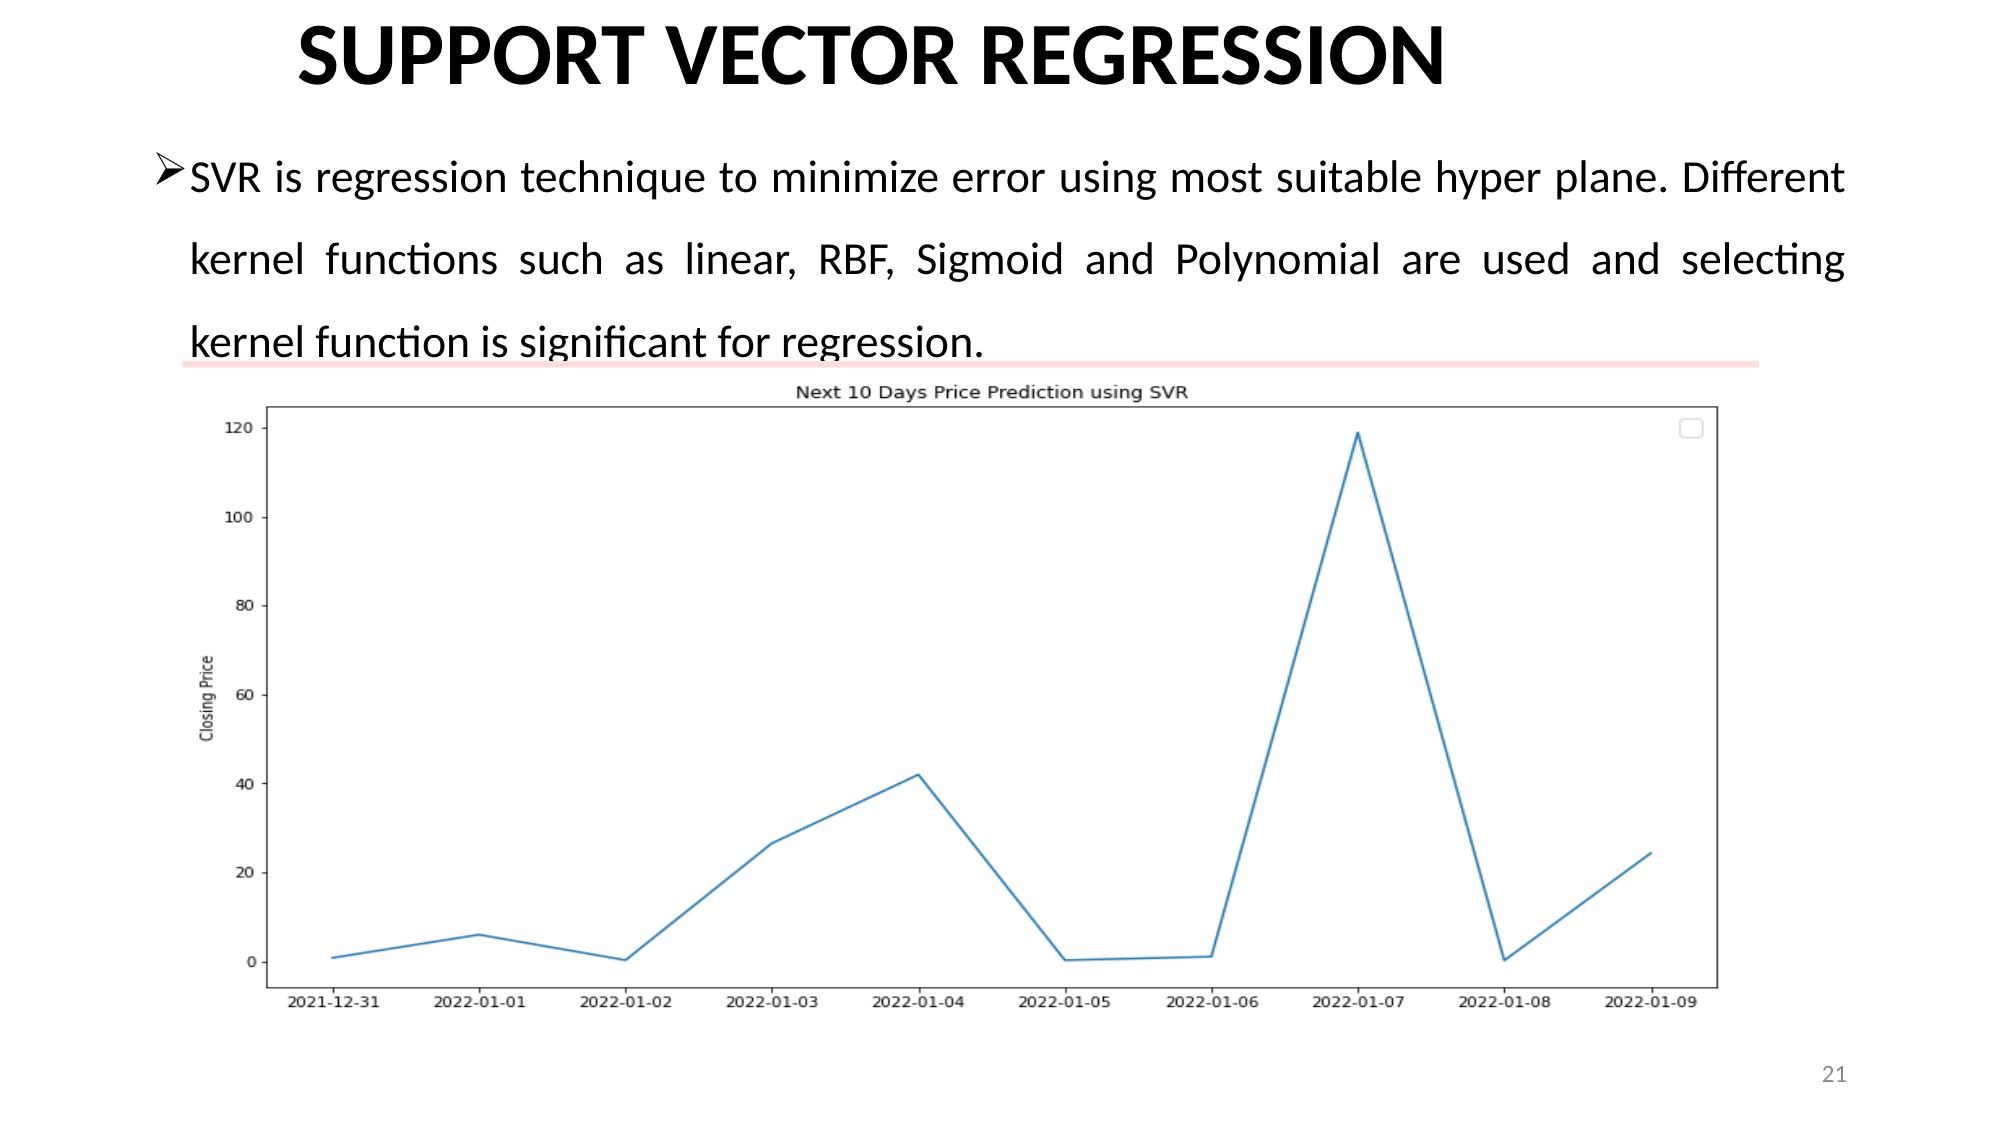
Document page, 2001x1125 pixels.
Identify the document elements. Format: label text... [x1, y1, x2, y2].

slide_number 21 [1412, 1042, 1863, 1103]
title SUPPORT VECTOR REGRESSION [137, 0, 1863, 111]
picture [182, 361, 1759, 1014]
list SVR is regression technique to minimize error using most suitable hyper plane. Different kernel functions such as linear, RBF, Sigmoid and Polynomial are used and selecting kernel function is significant for regression. [137, 111, 1863, 1014]
